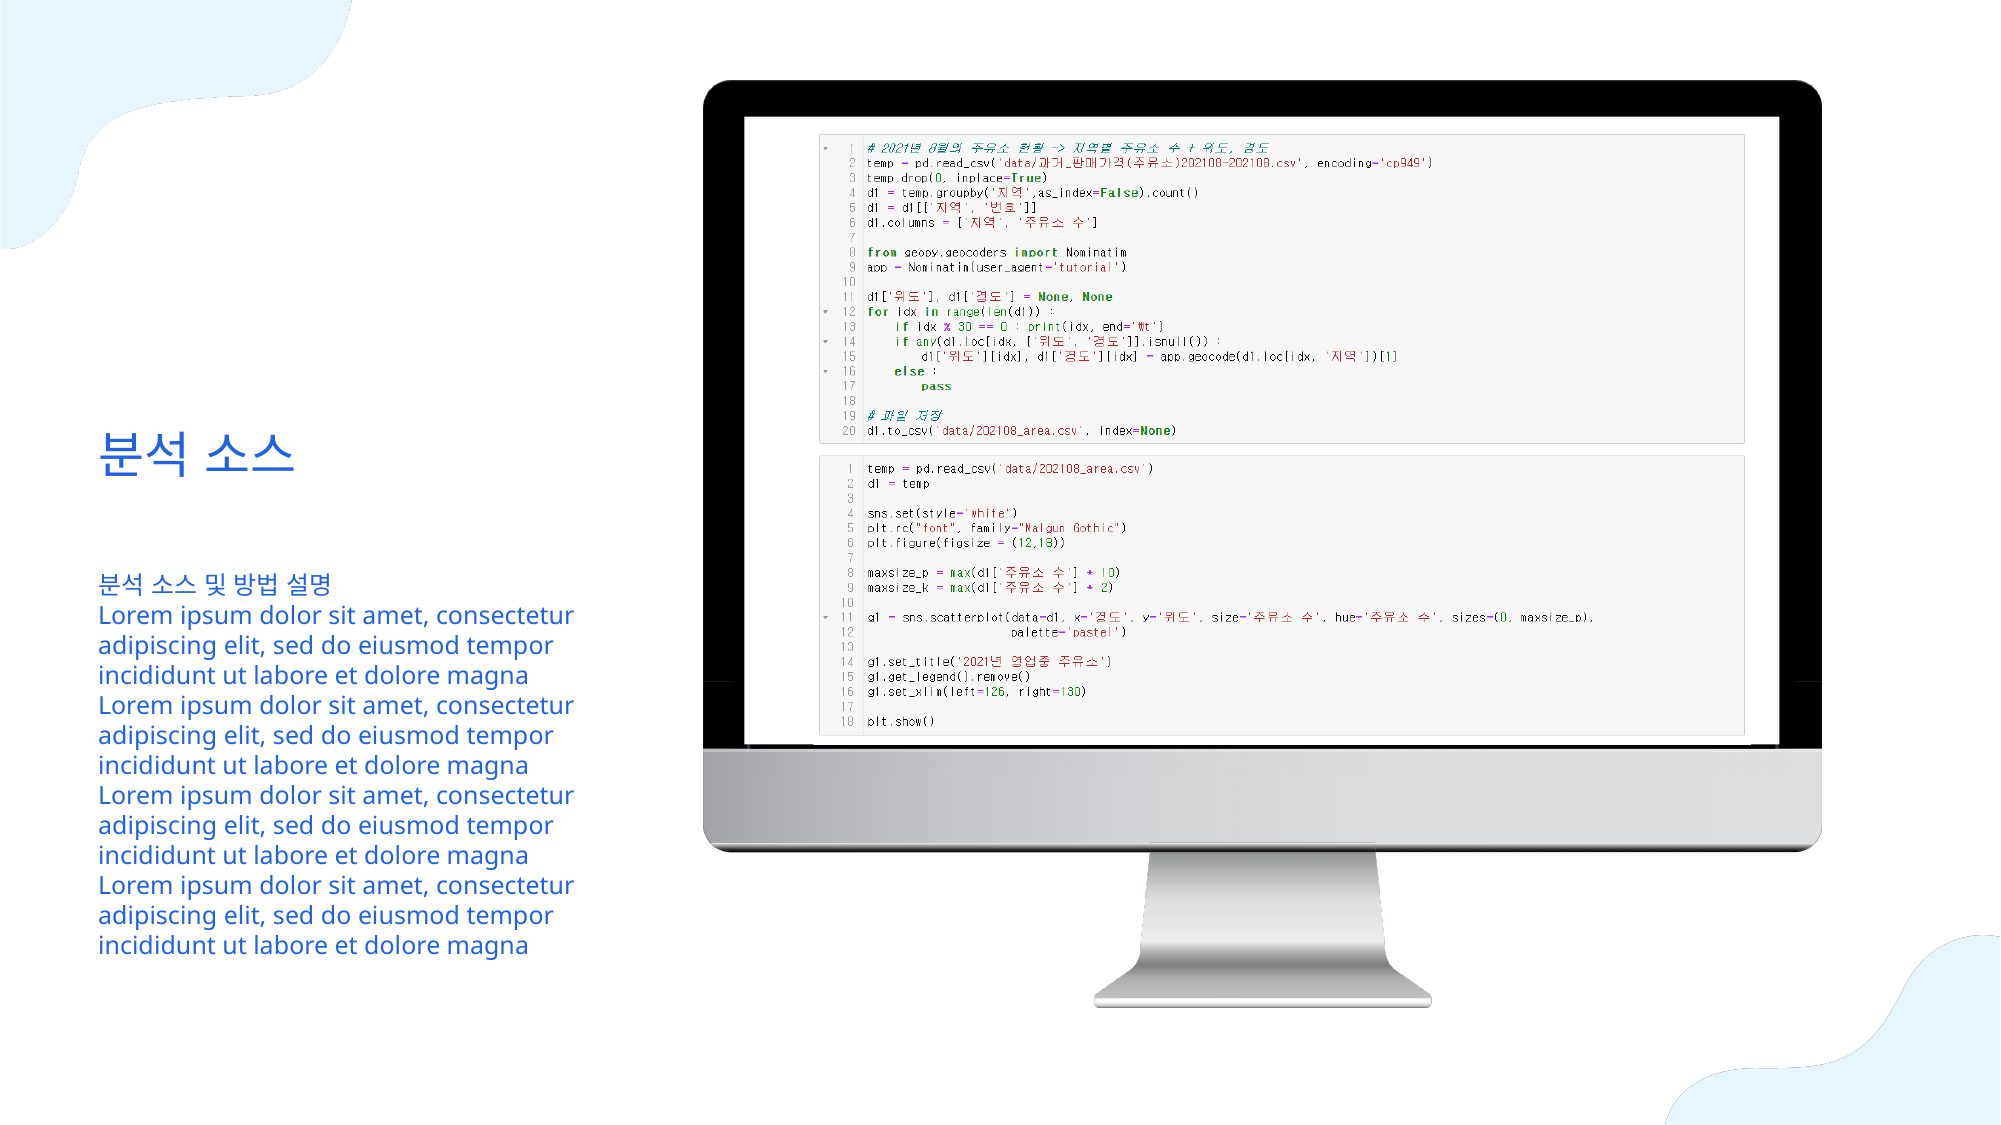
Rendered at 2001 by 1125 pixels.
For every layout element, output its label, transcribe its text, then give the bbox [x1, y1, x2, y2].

text_box 분석 소스 [83, 415, 621, 491]
text_box 분석 소스 및 방법 설명 Lorem ipsum dolor sit amet, consectetur adipiscing elit, sed do eiusmod tempor incididunt ut labore et dolore magna Lorem ipsum dolor sit amet, consectetur adipiscing elit, sed do eiusmod tempor incididunt ut labore et dolore magna Lorem ipsum dolor sit amet, consectetur adipiscing elit, sed do eiusmod tempor incididunt ut labore et dolore magna Lorem ipsum dolor sit amet, consectetur adipiscing elit, sed do eiusmod tempor incididunt ut labore et dolore magna [83, 562, 621, 1027]
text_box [703, 80, 1822, 1008]
picture [0, 0, 352, 249]
picture [813, 129, 1751, 745]
picture [1665, 935, 2000, 1125]
